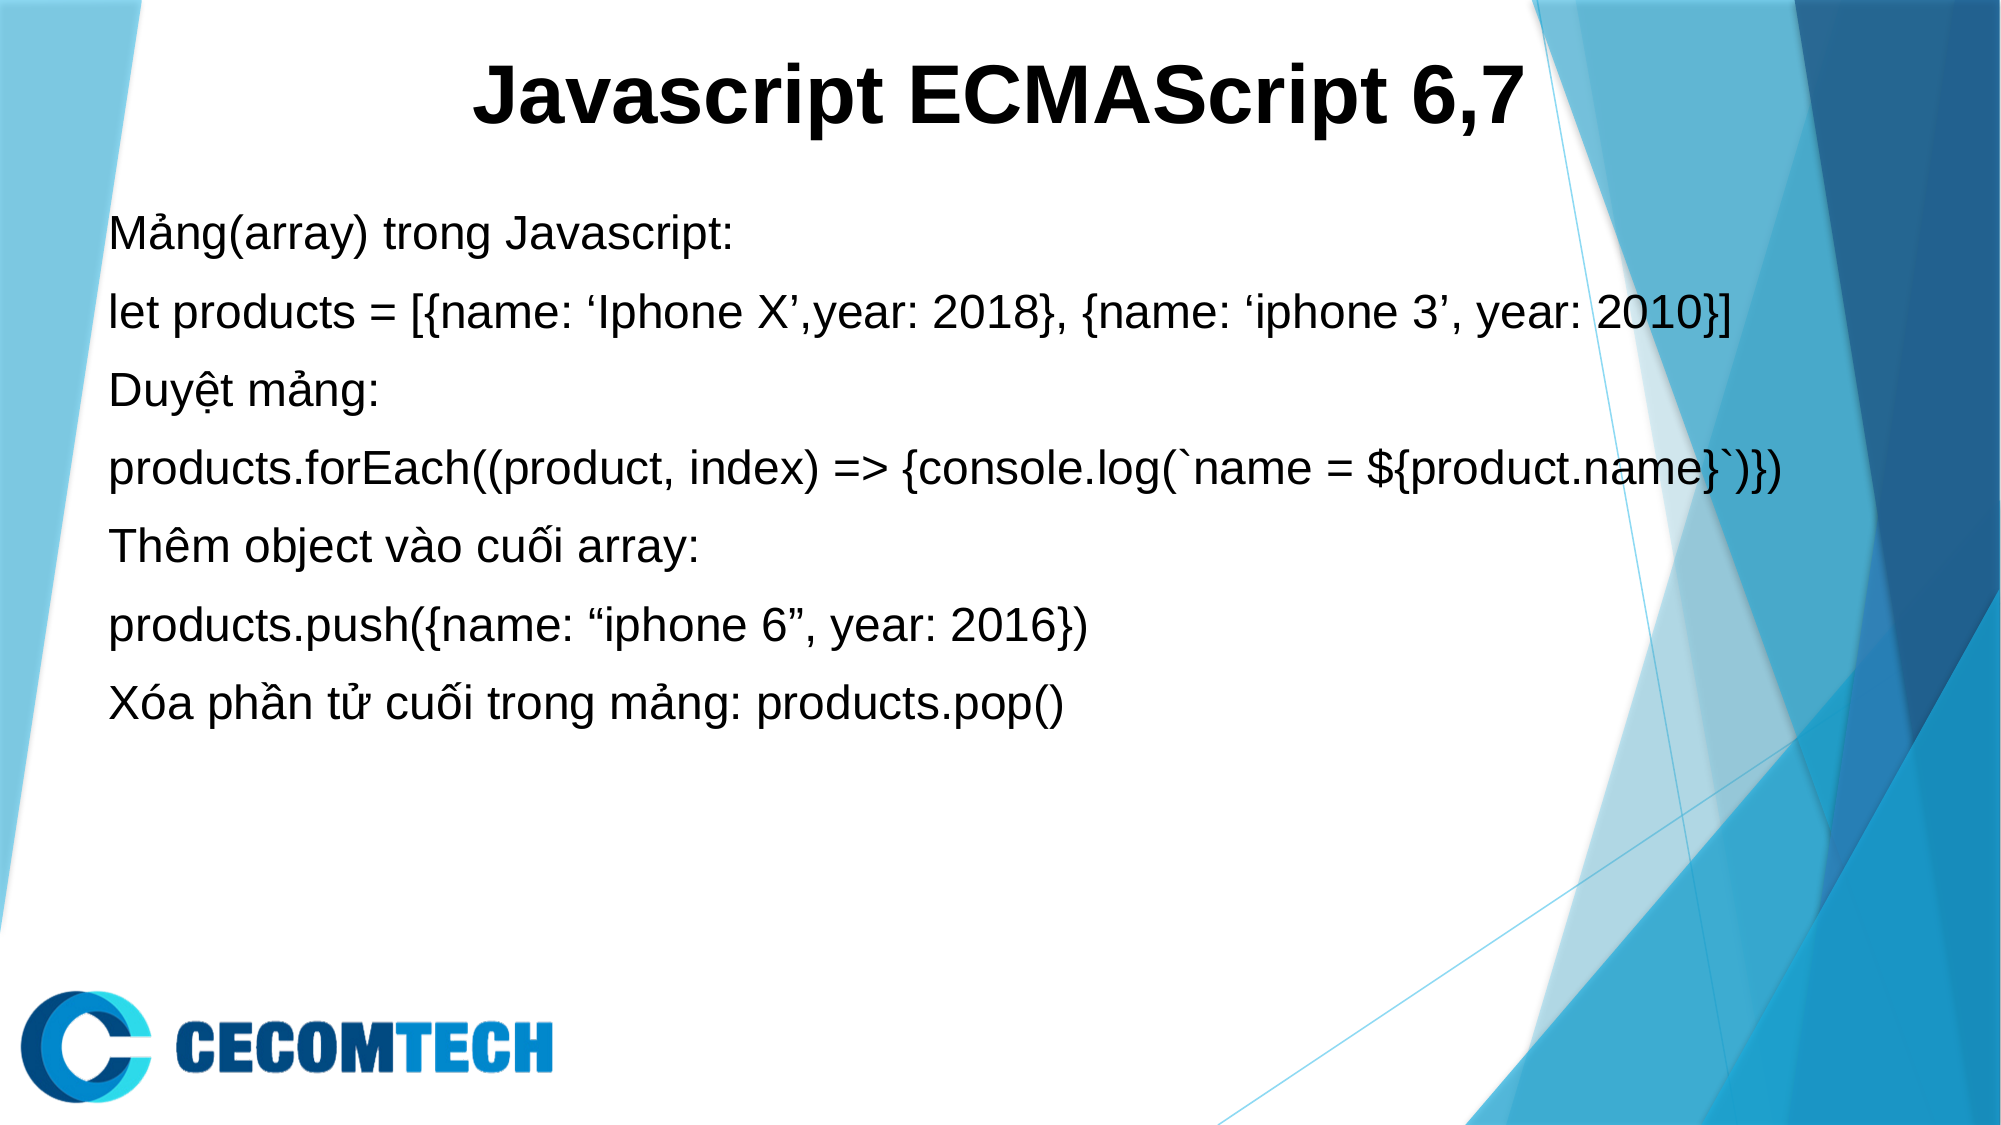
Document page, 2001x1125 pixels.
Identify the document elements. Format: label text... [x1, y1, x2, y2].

title Javascript ECMAScript 6,7 [0, 10, 2000, 148]
subtitle Mảng(array) trong Javascript: let products = [{name: ‘Iphone X’,year: 2018}, {name: ‘iphone 3’, year: 2010}] Duyệt mảng: products.forEach((product, index) => {console.log(`name = ${product.name}`)}) Thêm object vào cuối array: products.push({name: “iphone 6”, year: 2016}) Xóa phần tử cuối trong mảng: products.pop() [93, 194, 1901, 948]
picture [0, 979, 578, 1115]
